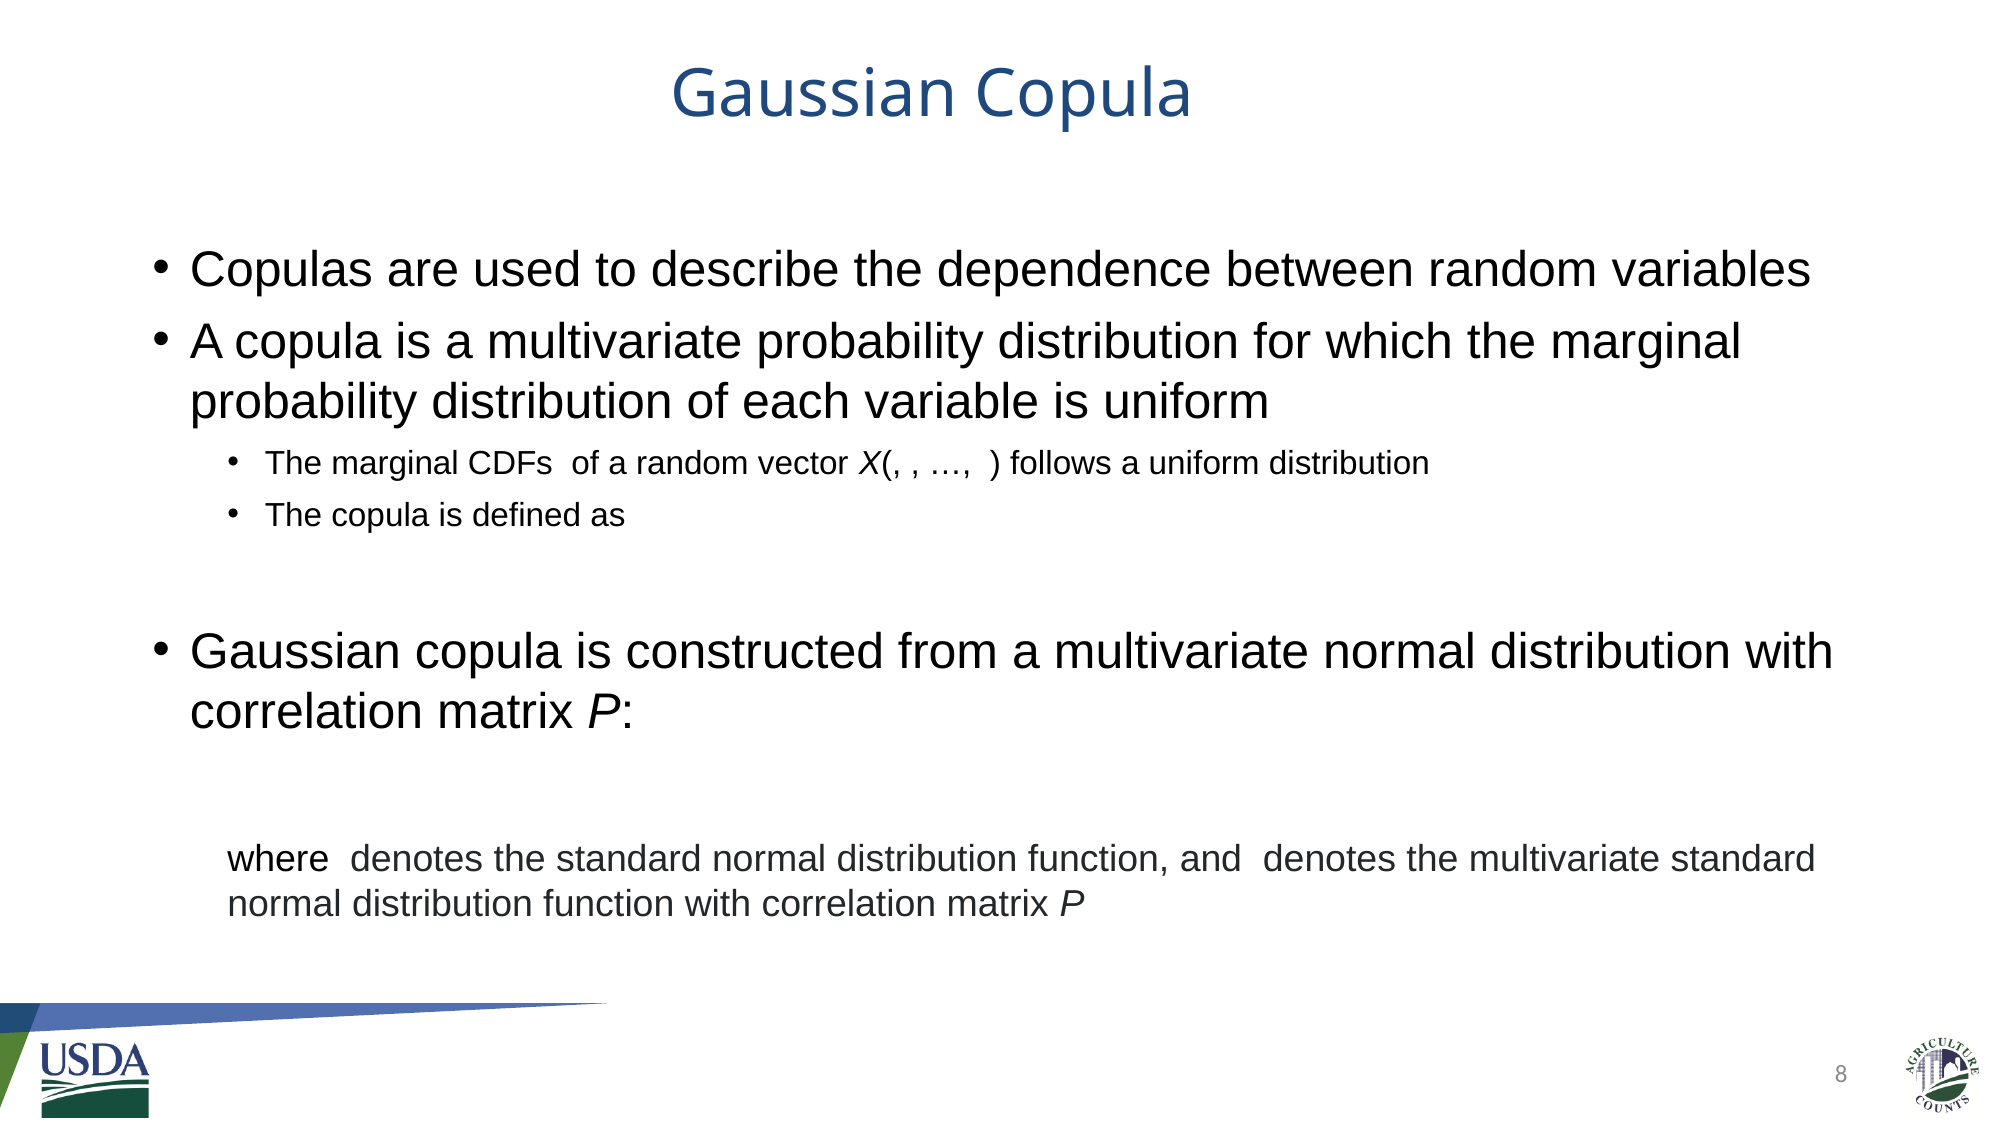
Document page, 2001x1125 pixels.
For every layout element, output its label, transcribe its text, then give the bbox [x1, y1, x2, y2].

text_box Gaussian Copula [136, 2, 1729, 186]
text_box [0, 1003, 1979, 1118]
